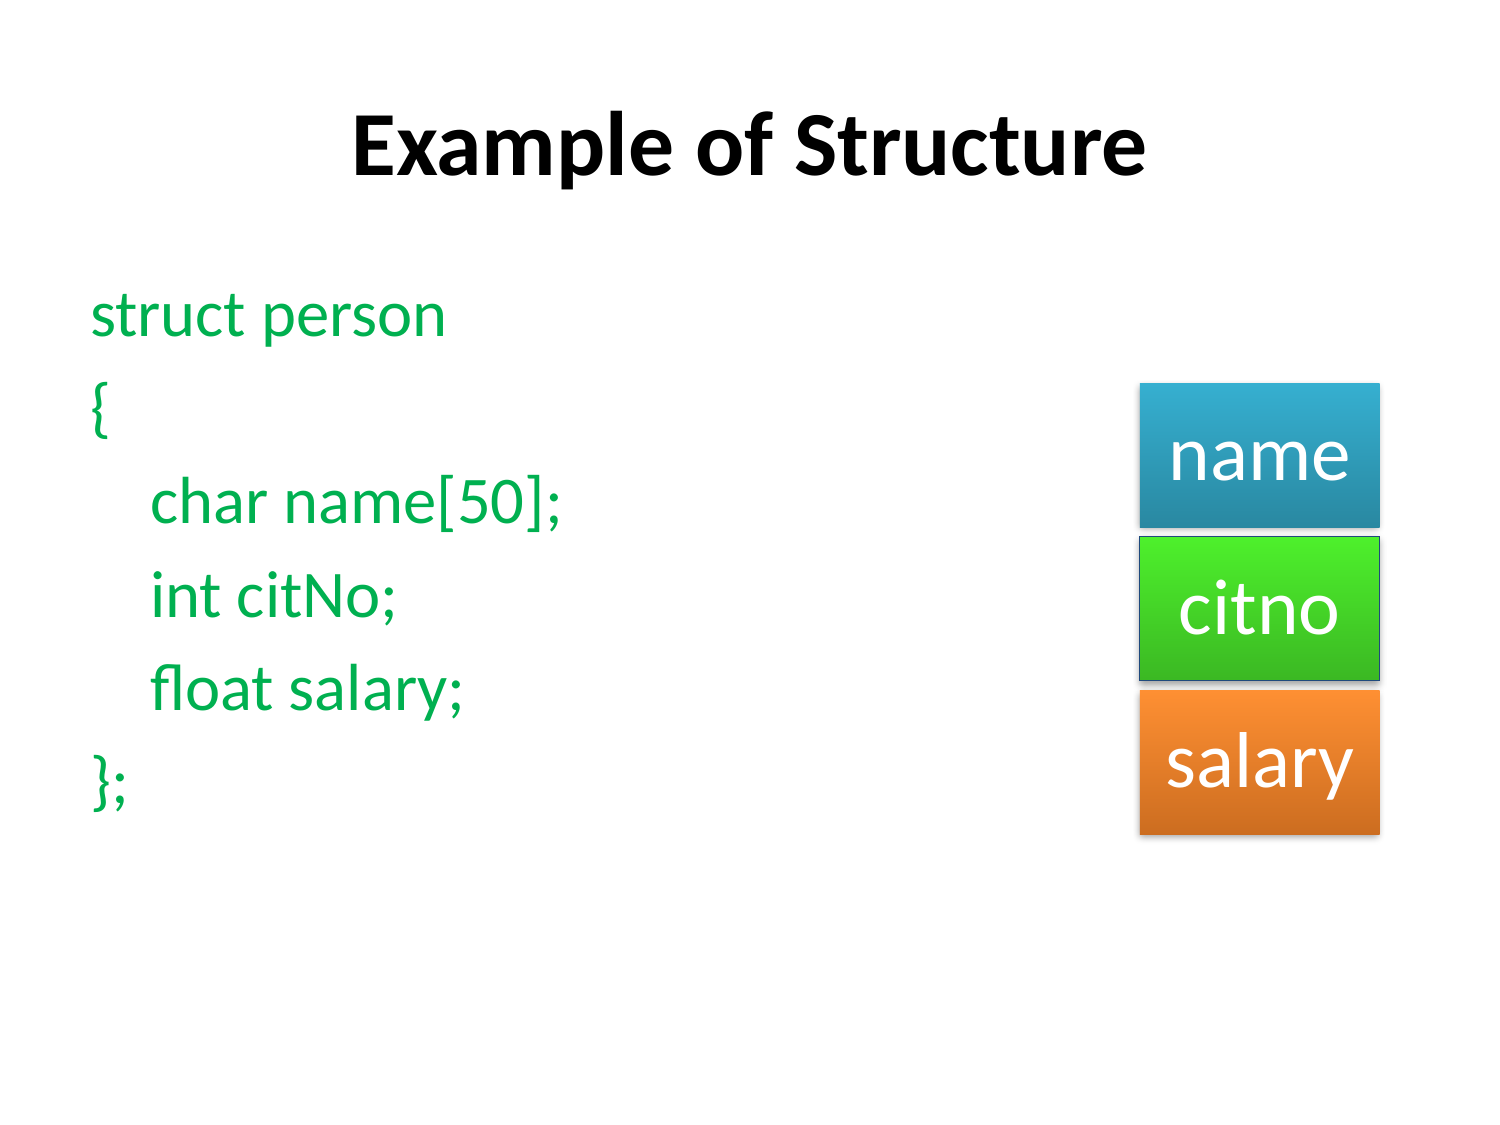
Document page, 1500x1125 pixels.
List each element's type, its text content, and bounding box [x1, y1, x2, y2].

title Example of Structure [75, 45, 1425, 233]
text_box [1104, 361, 1418, 842]
list struct person { char name[50]; int citNo; float salary; }; [75, 262, 1425, 1005]
